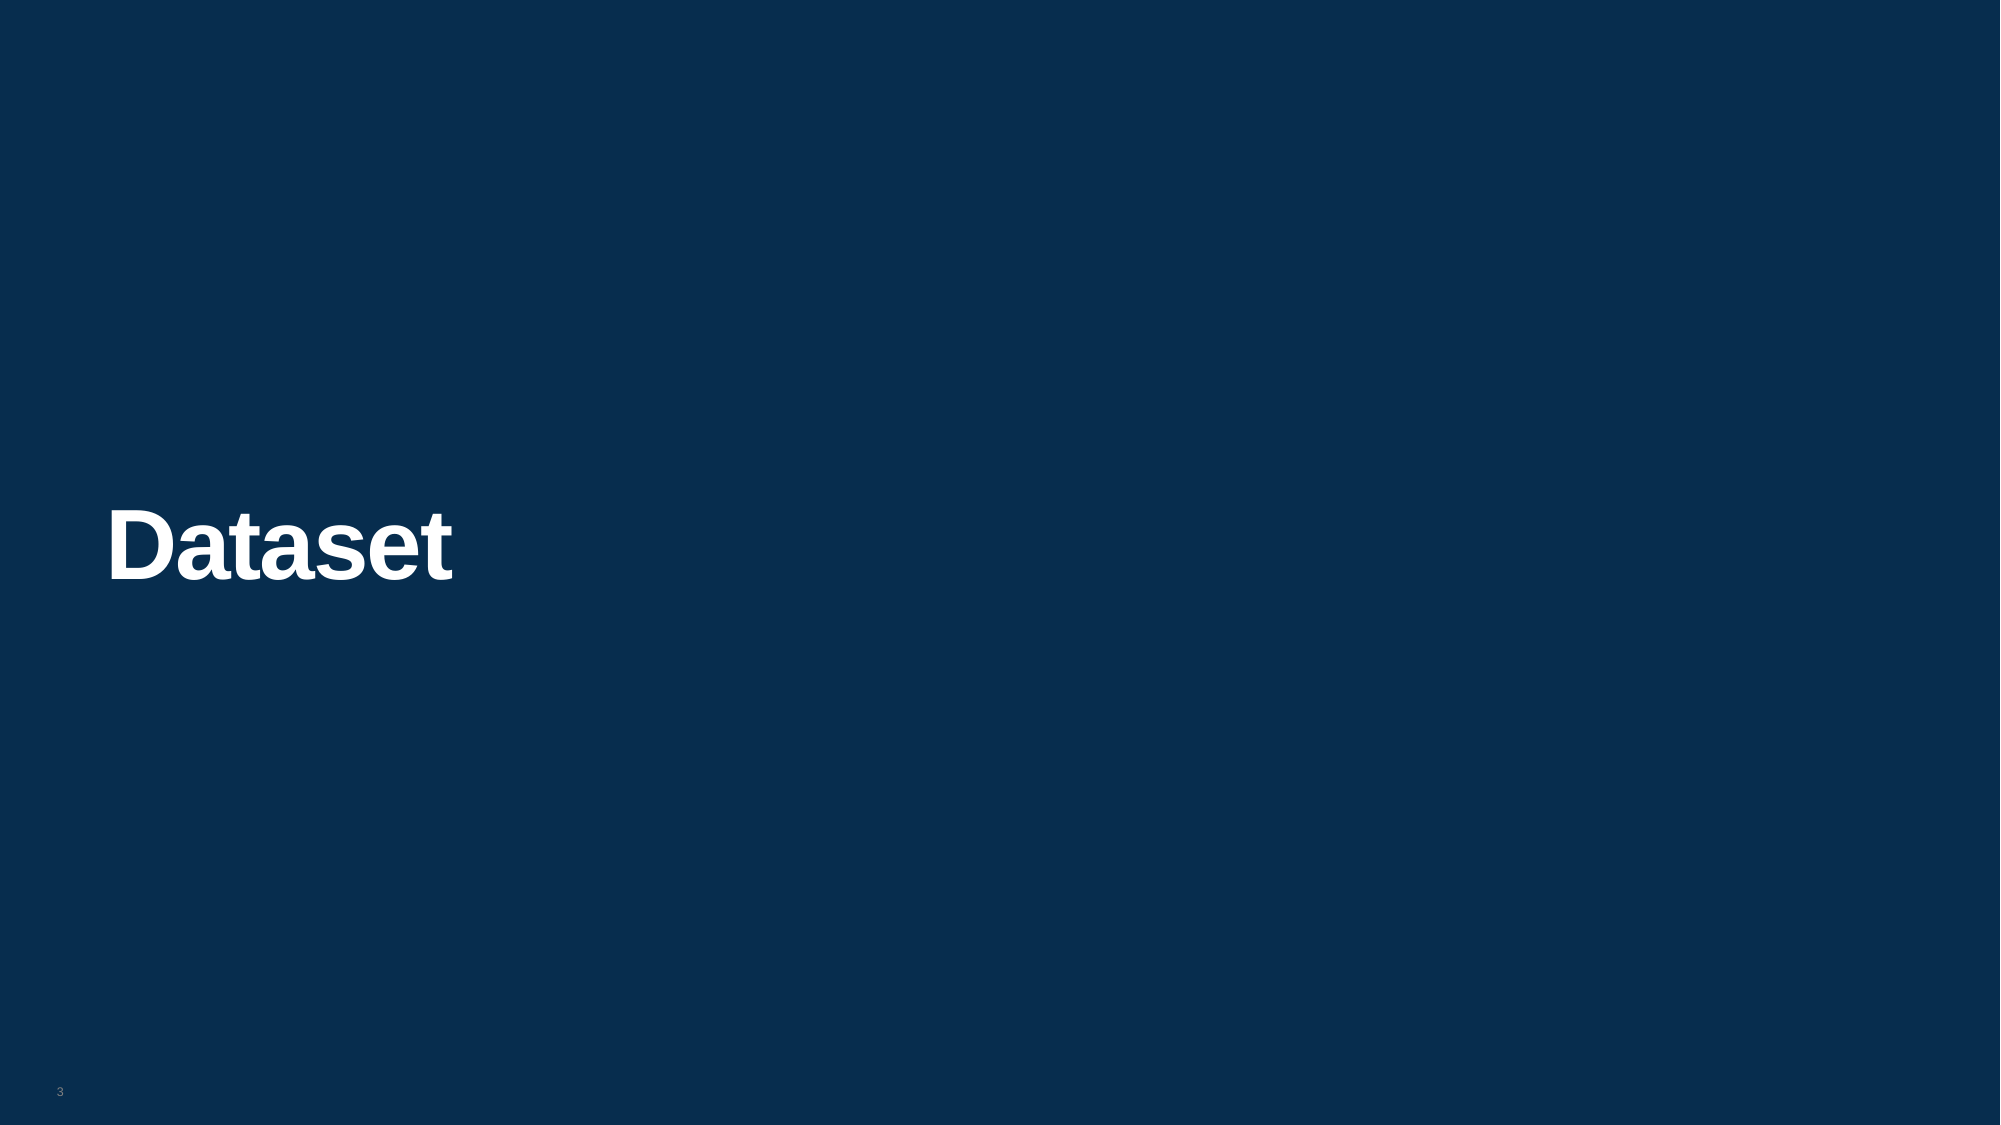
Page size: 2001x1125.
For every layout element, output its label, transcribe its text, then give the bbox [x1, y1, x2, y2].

title Dataset [90, 410, 1882, 661]
slide_number 3 [17, 1074, 73, 1108]
